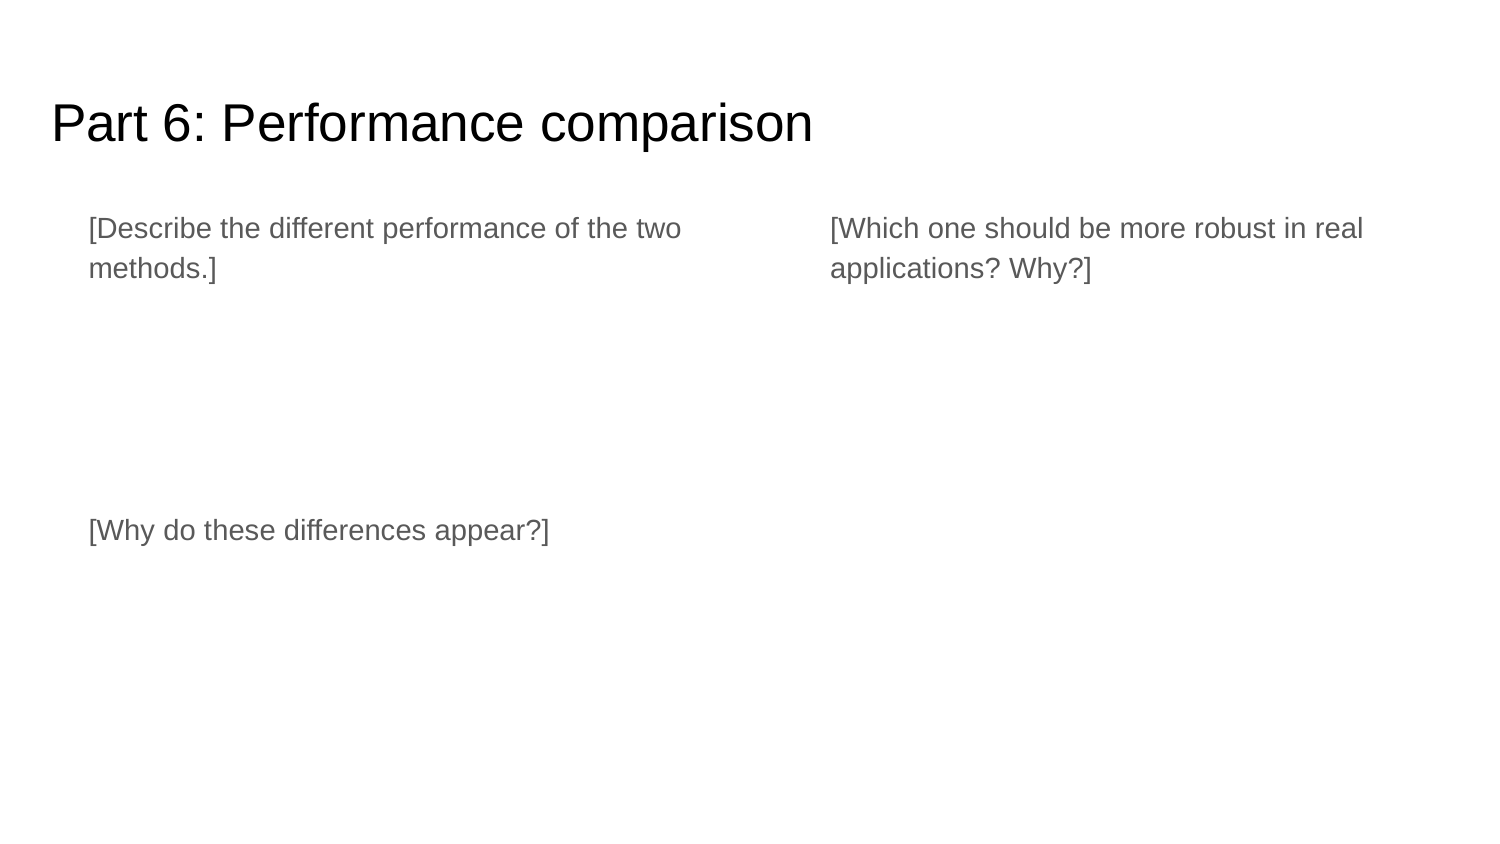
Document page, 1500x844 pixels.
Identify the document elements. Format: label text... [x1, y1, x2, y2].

list [Describe the different performance of the two methods.] [Why do these differences appear?] [51, 189, 708, 750]
title Part 6: Performance comparison [51, 72, 1449, 167]
list [Which one should be more robust in real applications? Why?] [792, 189, 1449, 750]
